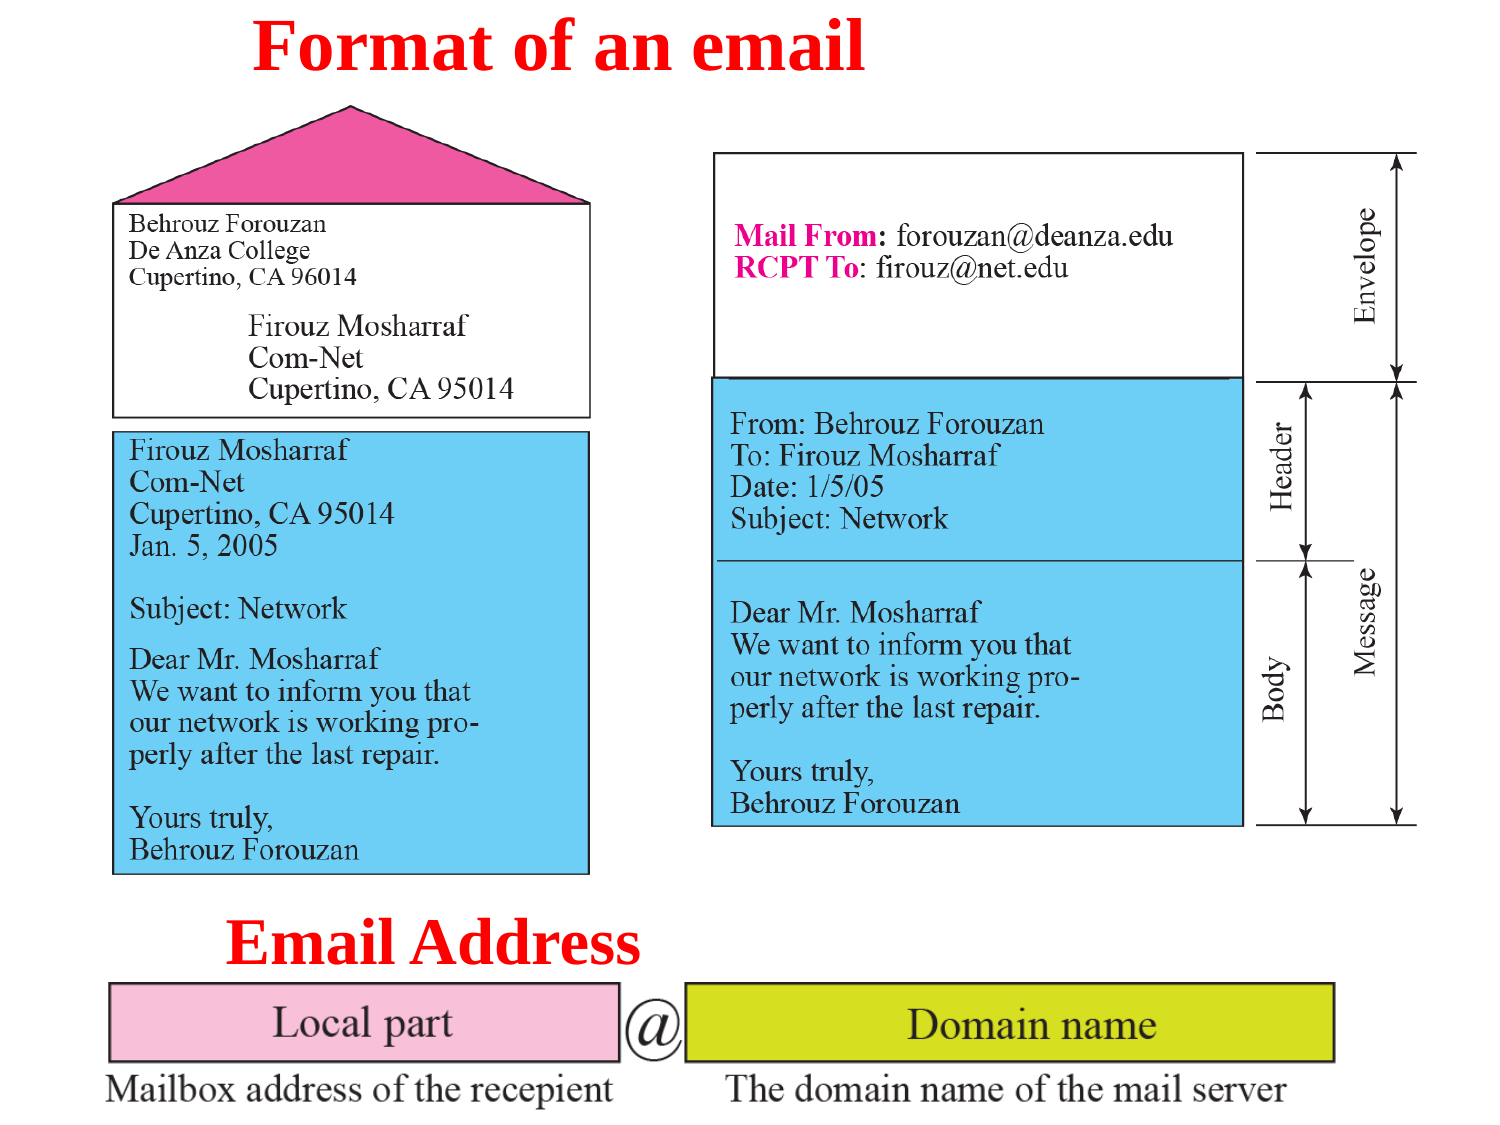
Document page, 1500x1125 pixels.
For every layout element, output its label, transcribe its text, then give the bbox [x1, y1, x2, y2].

picture [711, 152, 1417, 827]
picture [105, 982, 1336, 1114]
text_box Email Address [210, 890, 1149, 980]
text_box Format of an email [162, 0, 1100, 93]
picture [112, 105, 591, 876]
